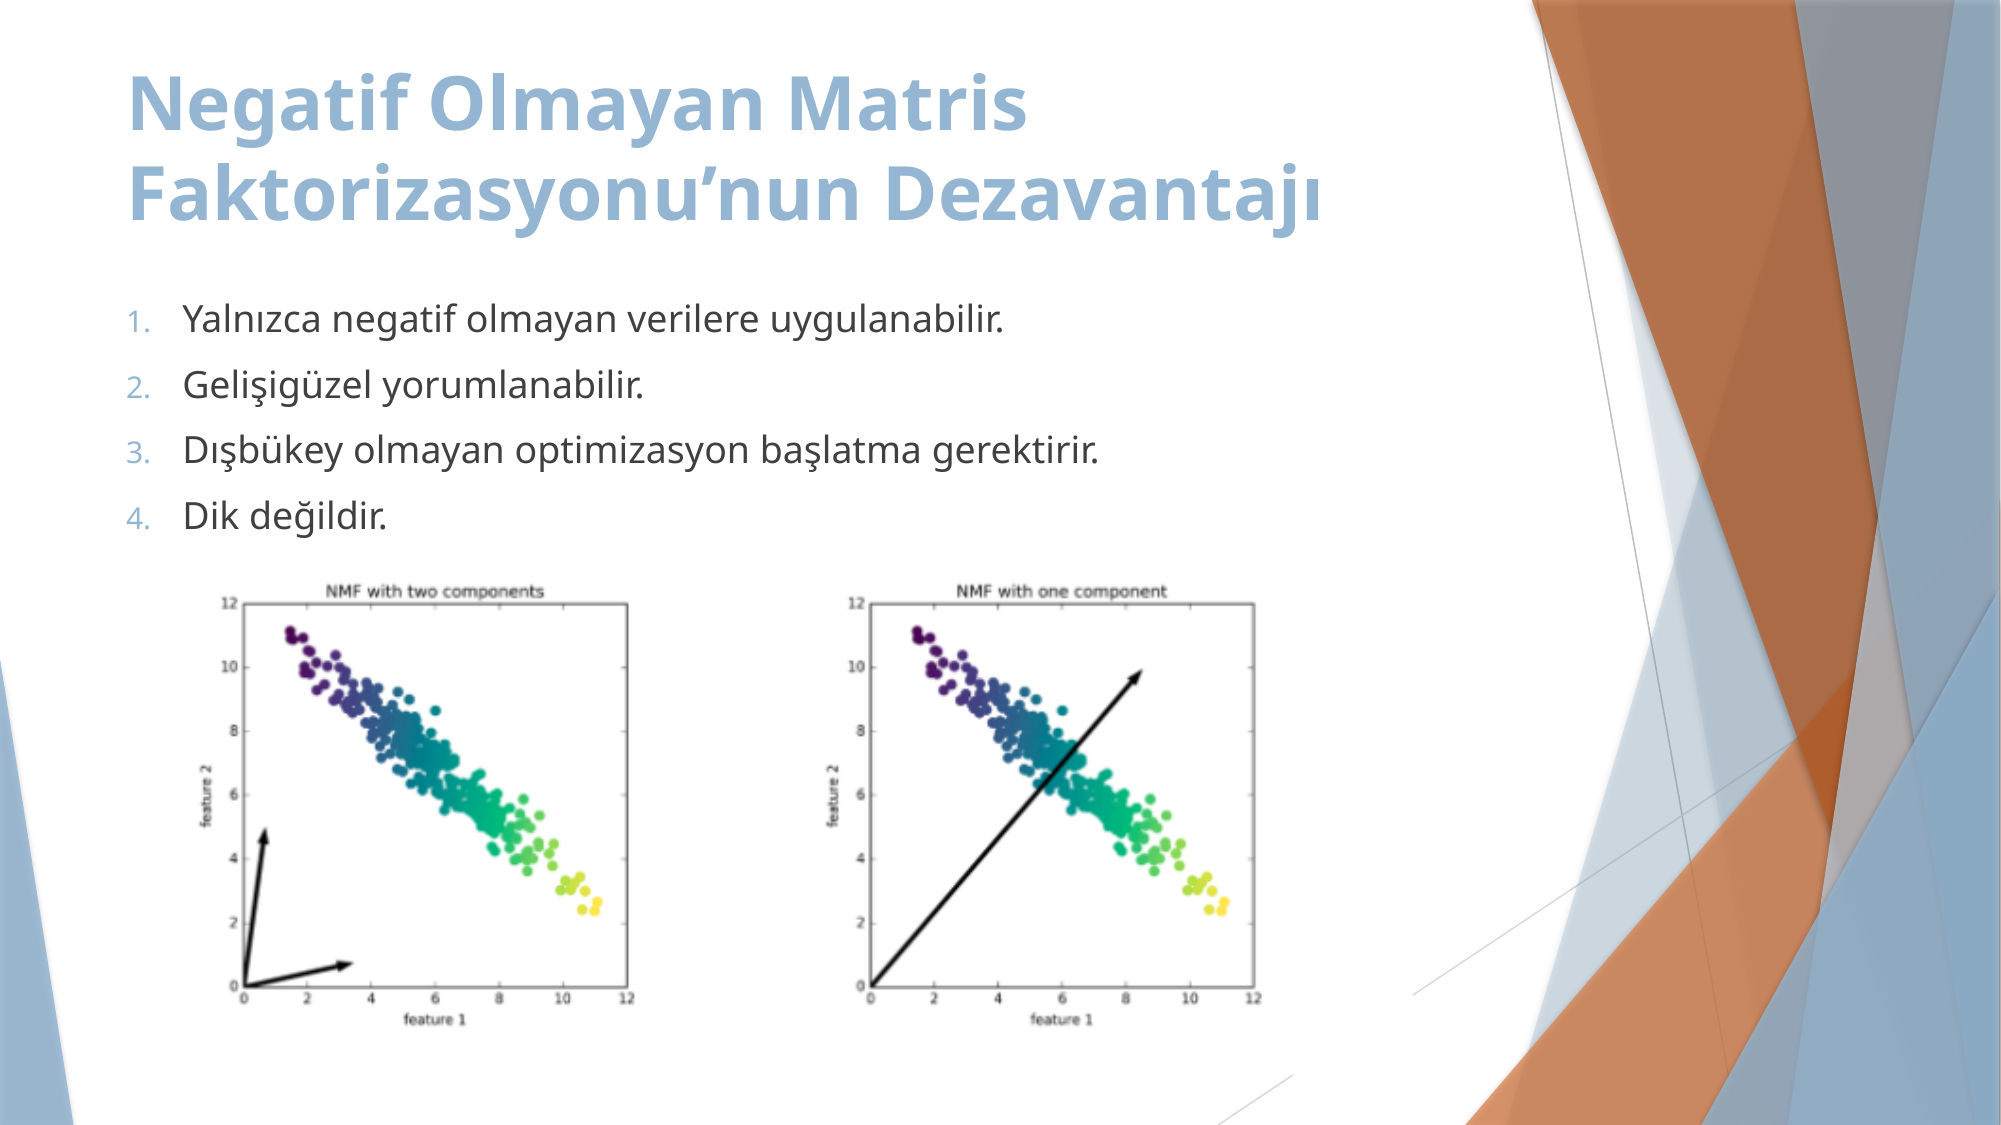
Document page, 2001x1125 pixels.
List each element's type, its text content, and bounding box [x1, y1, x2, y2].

picture [133, 557, 1414, 1076]
list Yalnızca negatif olmayan verilere uygulanabilir. Gelişigüzel yorumlanabilir. Dışbükey olmayan optimizasyon başlatma gerektirir. Dik değildir. [111, 287, 1522, 549]
title Negatif Olmayan Matris Faktorizasyonu’nun Dezavantajı [111, 48, 1476, 265]
